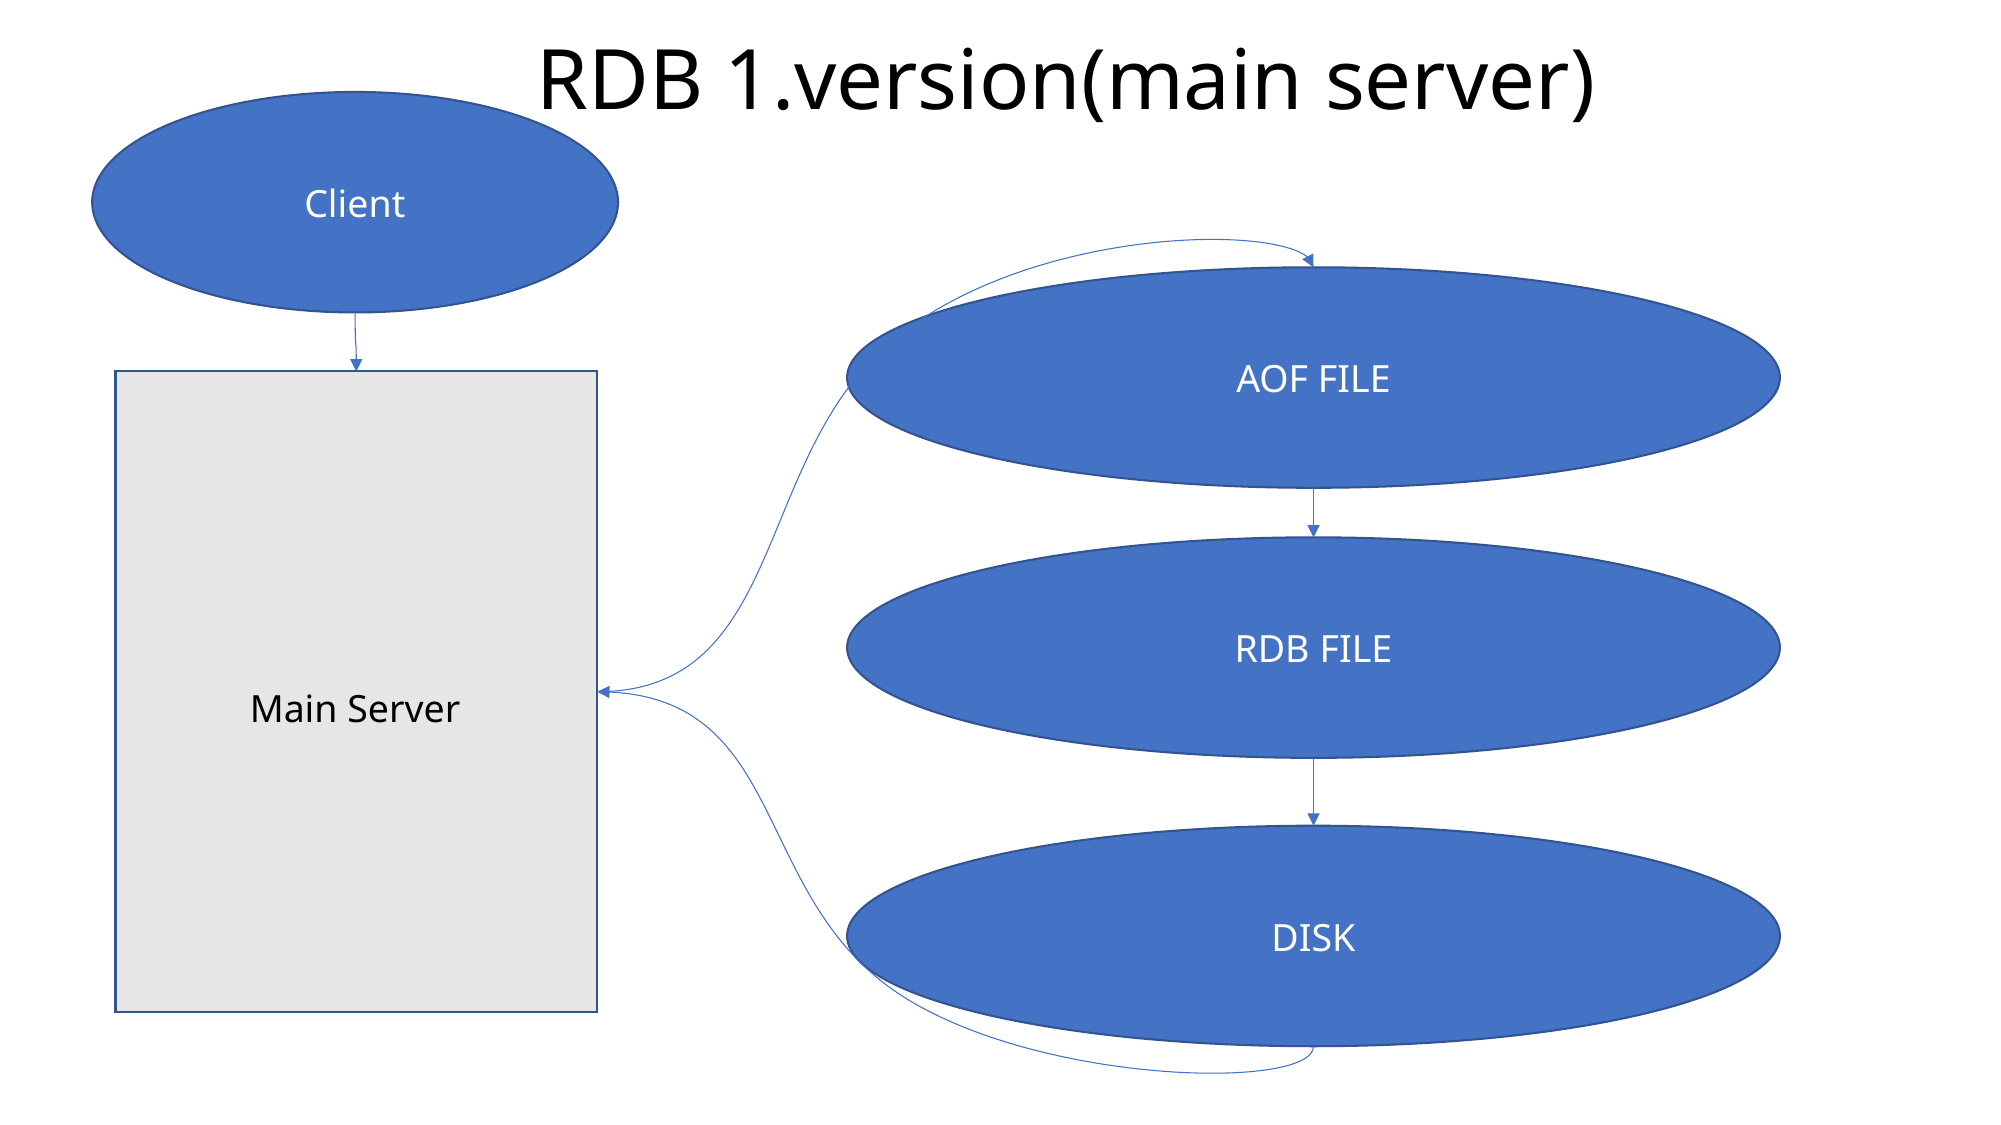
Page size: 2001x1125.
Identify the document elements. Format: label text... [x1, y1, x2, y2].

text_box AOF FILE [1314, 266, 1781, 489]
text_box RDB FILE [1133, 536, 1781, 759]
text_box RDB 1.version(main server) [115, 19, 2000, 134]
text_box Main Server [130, 678, 580, 738]
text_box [778, 510, 1133, 1125]
text_box DISK [1133, 824, 1781, 1048]
text_box Client [91, 90, 620, 314]
text_box [114, 370, 598, 1013]
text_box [597, 267, 1314, 692]
